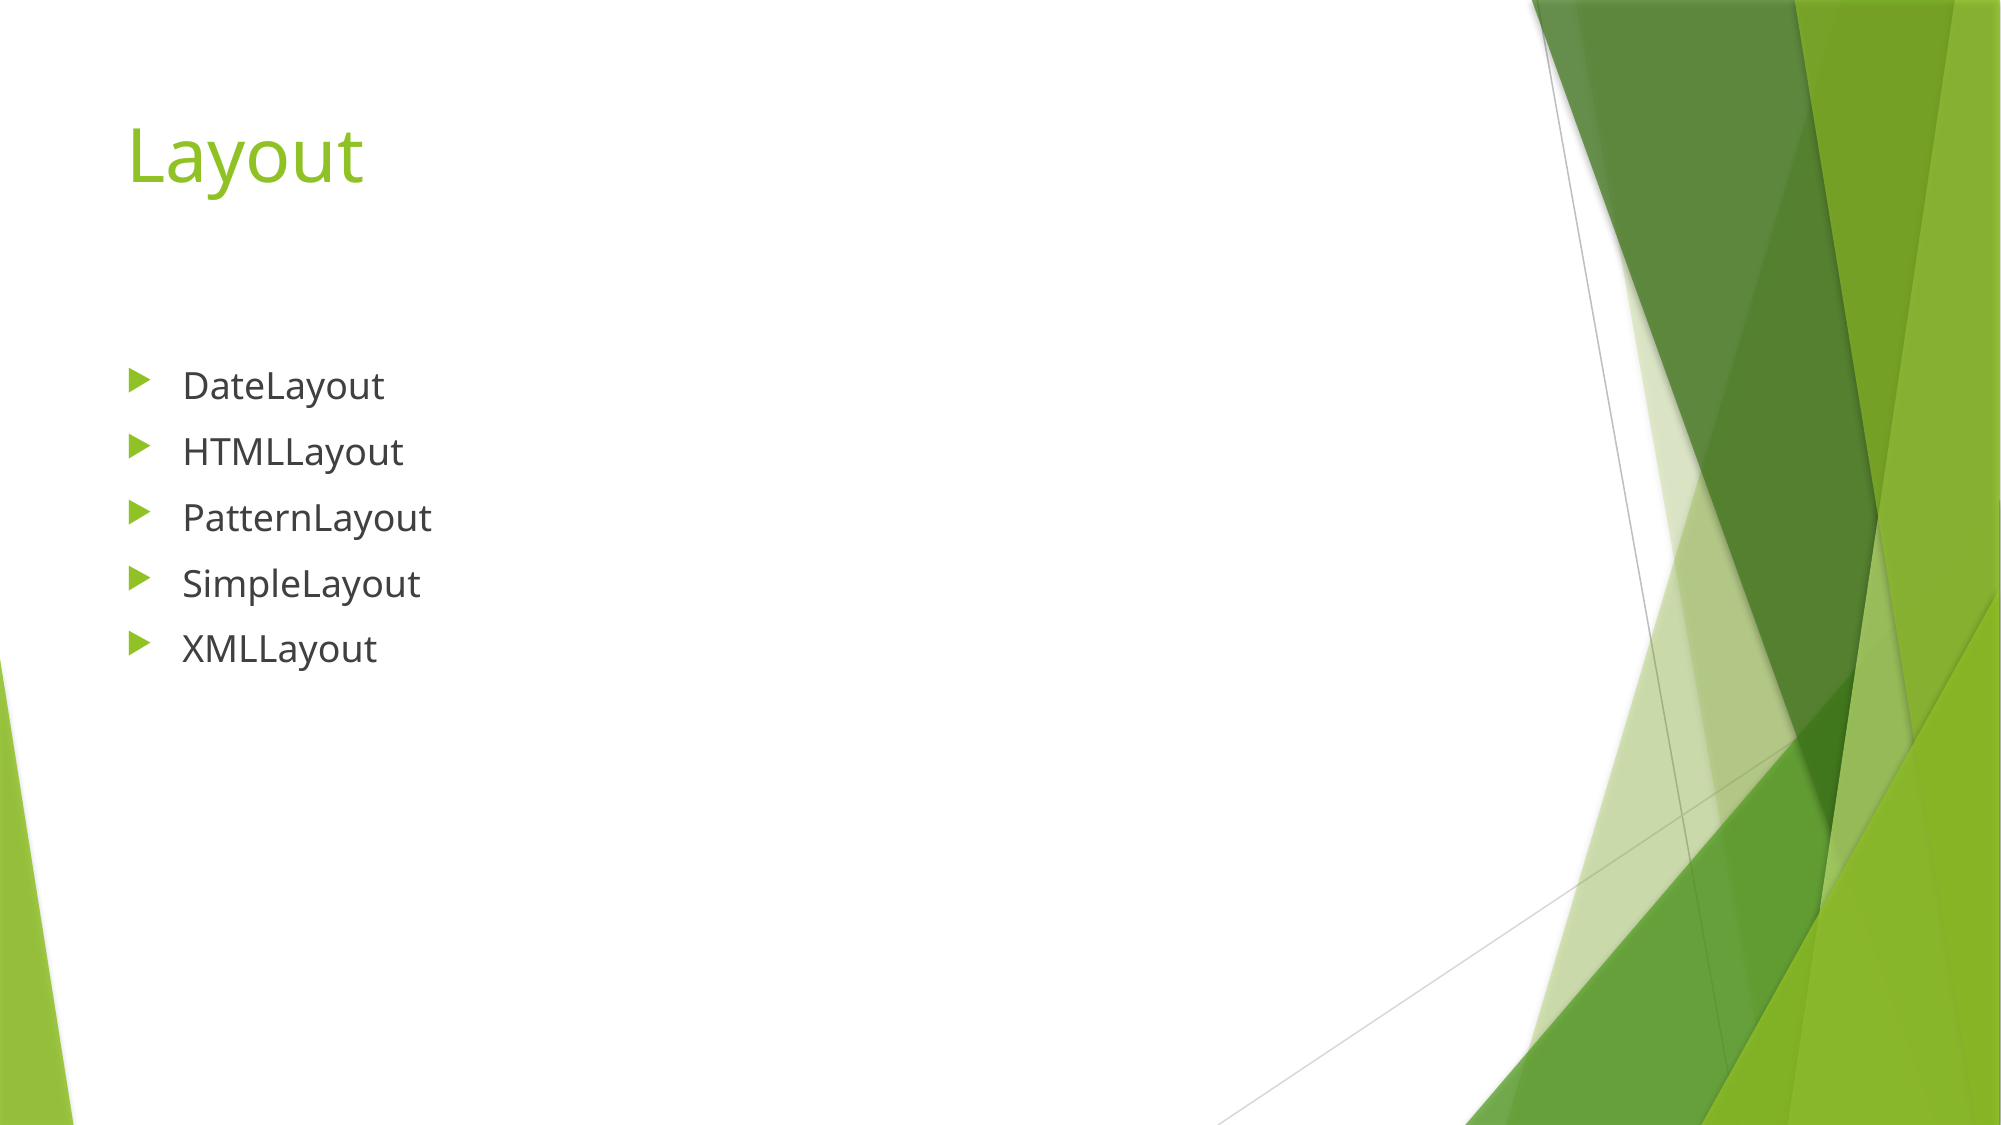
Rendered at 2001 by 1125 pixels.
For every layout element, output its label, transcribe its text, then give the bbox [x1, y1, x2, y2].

list DateLayout HTMLLayout PatternLayout SimpleLayout XMLLayout [111, 354, 1522, 992]
title Layout [111, 99, 1522, 317]
